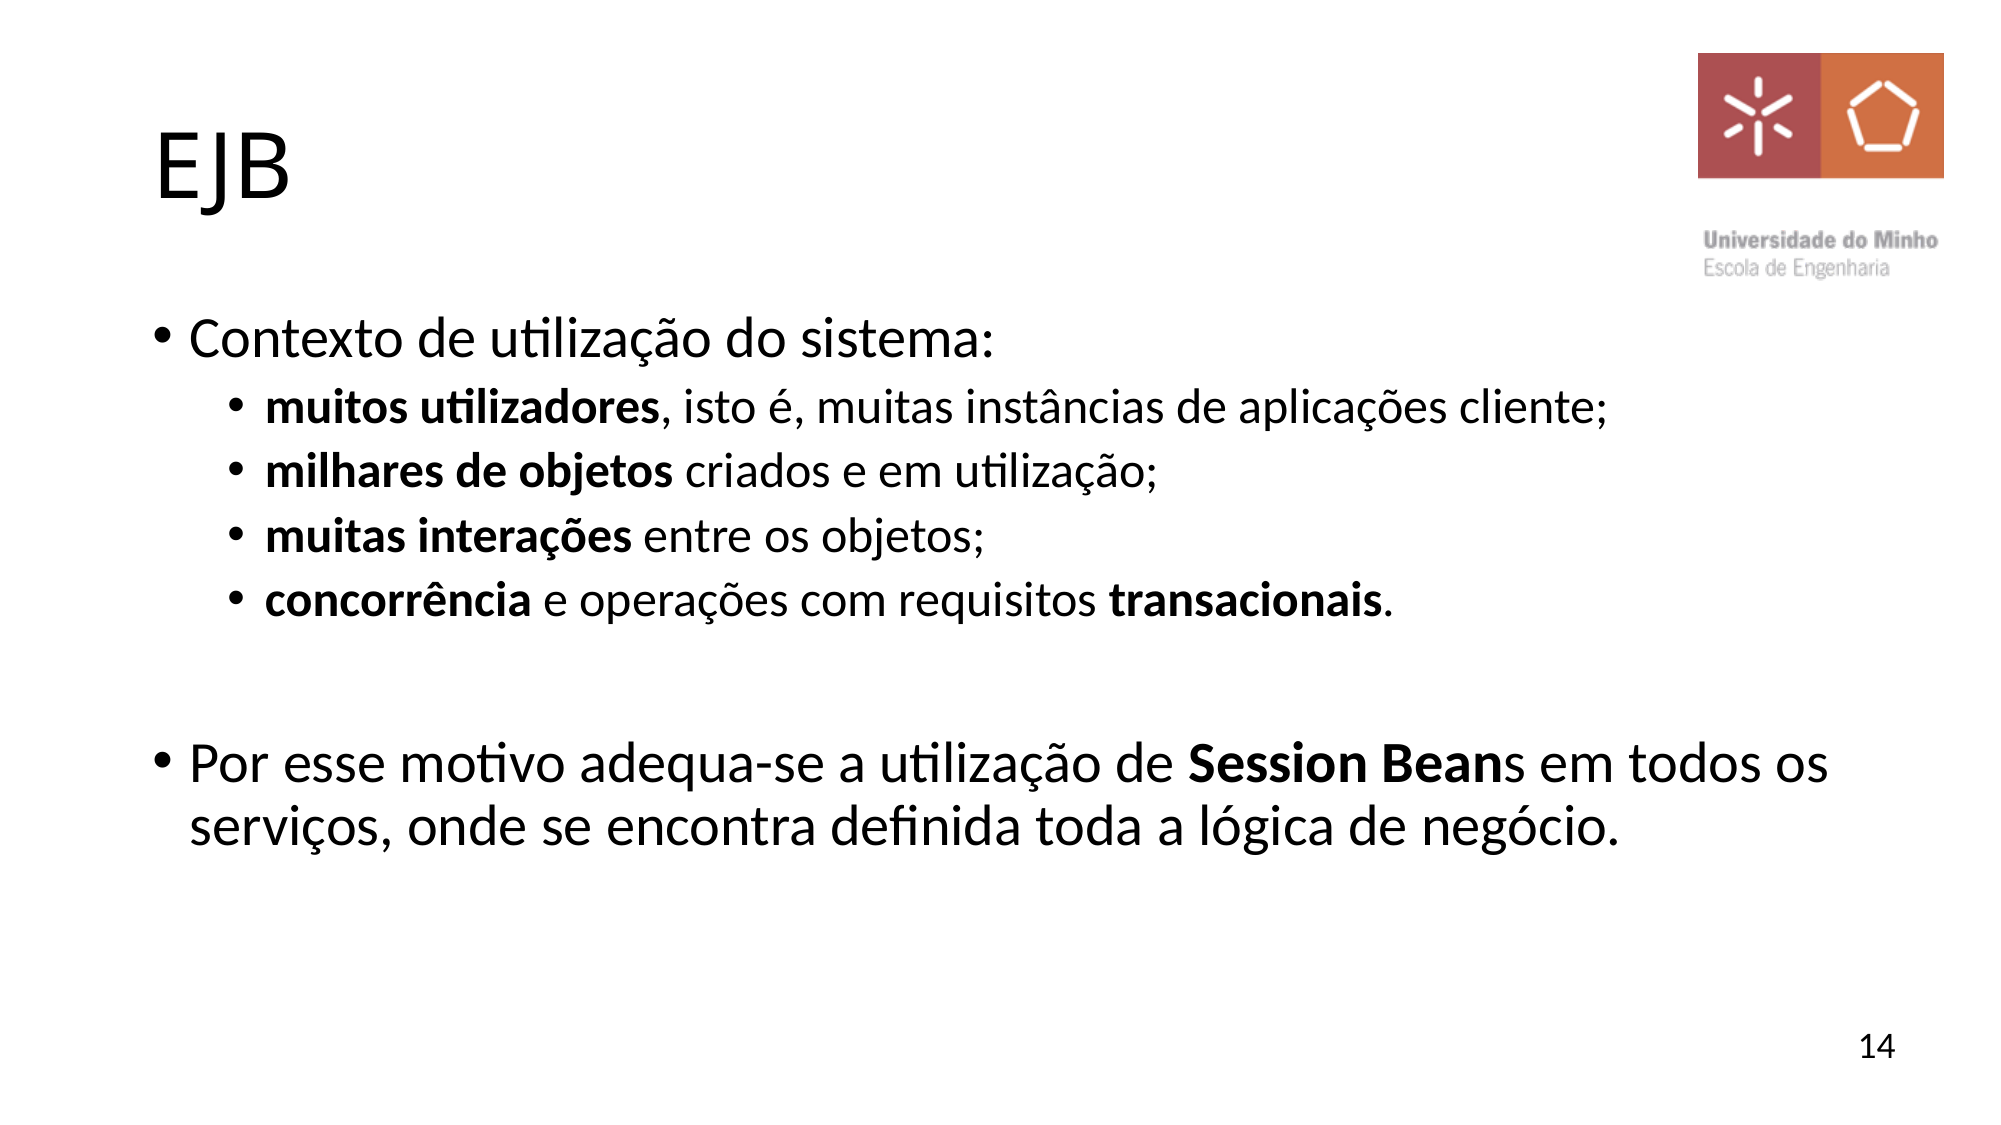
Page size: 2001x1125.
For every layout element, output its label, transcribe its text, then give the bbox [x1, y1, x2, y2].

title EJB [137, 59, 1698, 278]
text_box 14 [1842, 1013, 1916, 1074]
list Contexto de utilização do sistema: muitos utilizadores, isto é, muitas instâncias de aplicações cliente; milhares de objetos criados e em utilização; muitas interações entre os objetos; concorrência e operações com requisitos transacionais. Por esse motivo adequa-se a utilização de Session Beans em todos os serviços, onde se encontra definida toda a lógica de negócio. [137, 299, 1863, 1014]
picture [1698, 53, 1944, 282]
